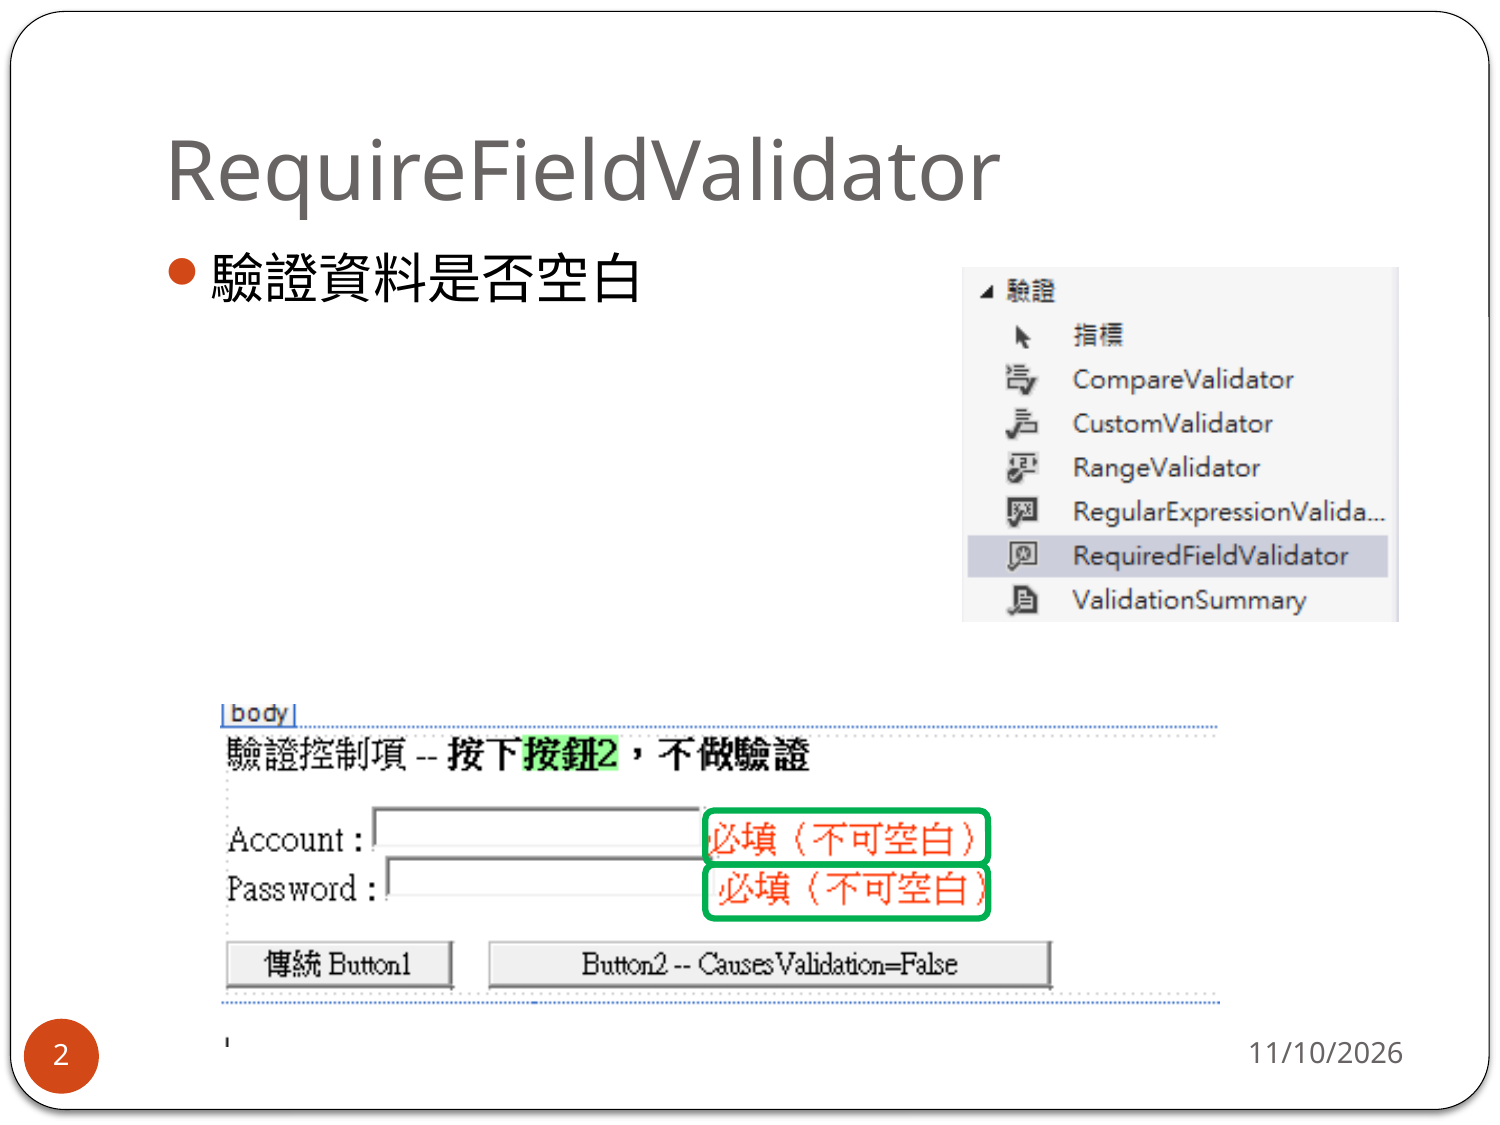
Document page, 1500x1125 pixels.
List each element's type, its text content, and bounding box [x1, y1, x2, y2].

list 驗證資料是否空白 [150, 237, 1425, 988]
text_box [220, 703, 1220, 1048]
title RequireFieldValidator [150, 45, 1425, 233]
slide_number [1012, 1015, 1419, 1094]
slide_number 2 [23, 1018, 99, 1094]
picture [962, 266, 1399, 622]
